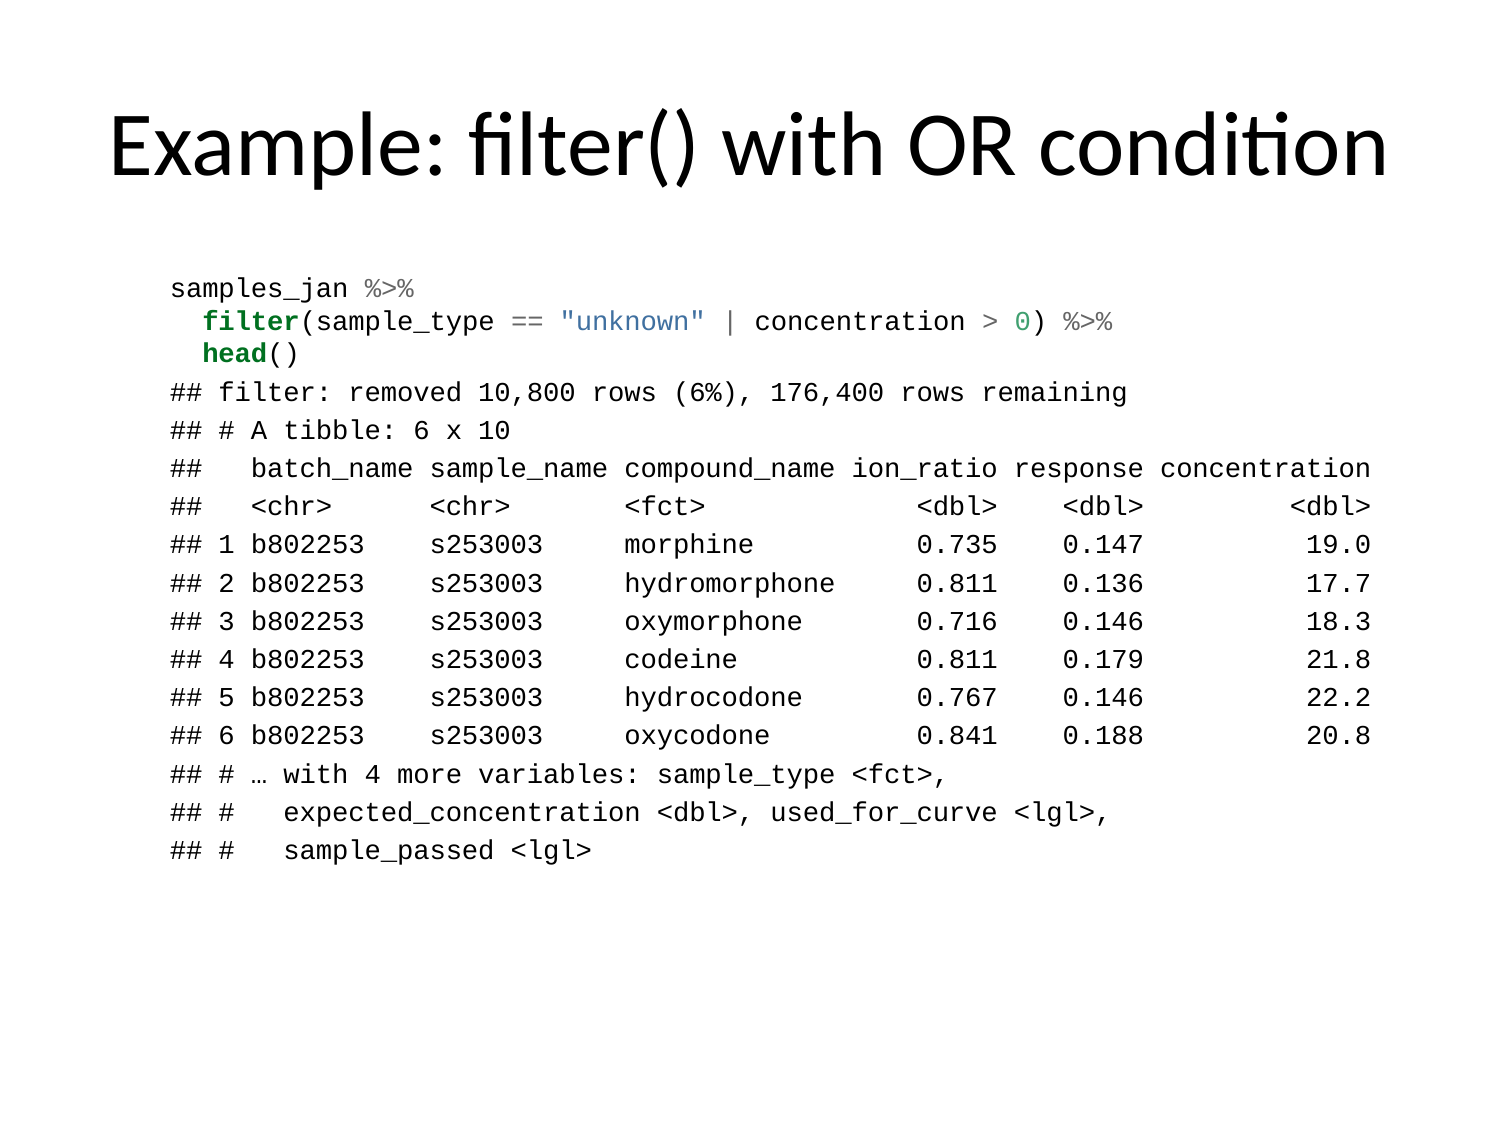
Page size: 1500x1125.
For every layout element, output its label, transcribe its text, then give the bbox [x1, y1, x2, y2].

title Example: filter() with OR condition [75, 45, 1425, 233]
list samples_jan %>% filter(sample_type == "unknown" | concentration > 0) %>% head() ## filter: removed 10,800 rows (6%), 176,400 rows remaining ## # A tibble: 6 x 10 ## batch_name sample_name compound_name ion_ratio response concentration ## <chr> <chr> <fct> <dbl> <dbl> <dbl> ## 1 b802253 s253003 morphine 0.735 0.147 19.0 ## 2 b802253 s253003 hydromorphone 0.811 0.136 17.7 ## 3 b802253 s253003 oxymorphone 0.716 0.146 18.3 ## 4 b802253 s253003 codeine 0.811 0.179 21.8 ## 5 b802253 s253003 hydrocodone 0.767 0.146 22.2 ## 6 b802253 s253003 oxycodone 0.841 0.188 20.8 ## # … with 4 more variables: sample_type <fct>, ## # expected_concentration <dbl>, used_for_curve <lgl>, ## # sample_passed <lgl> [0, 262, 1425, 1125]
